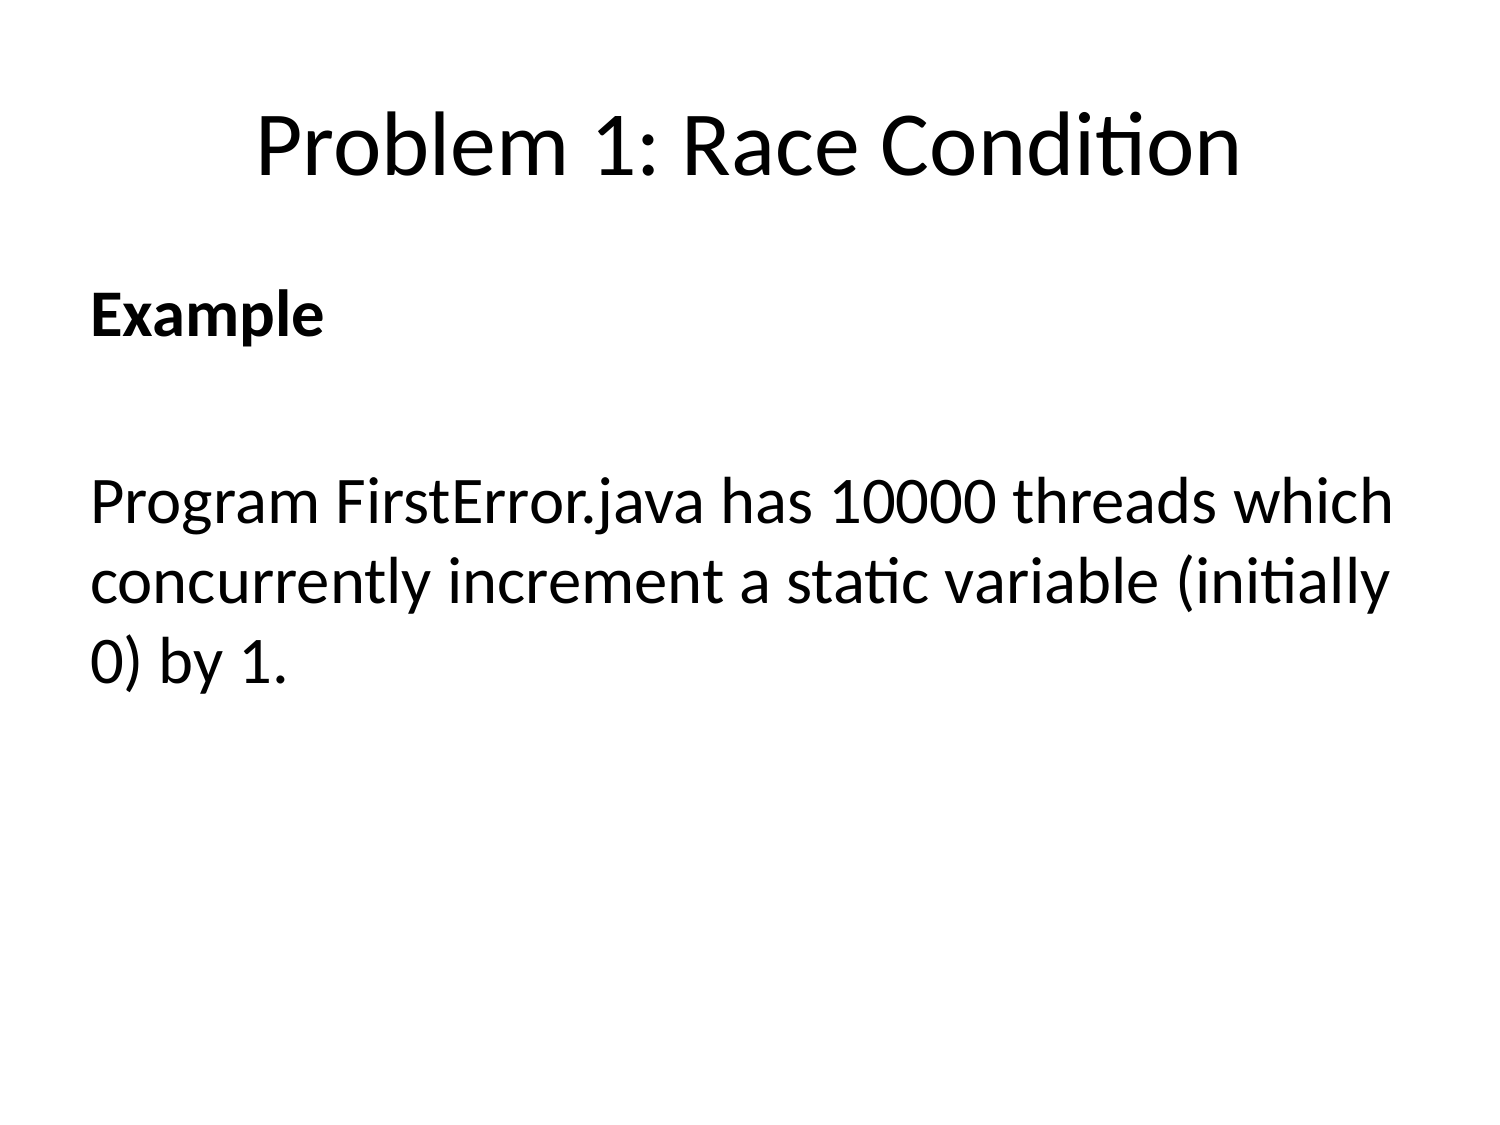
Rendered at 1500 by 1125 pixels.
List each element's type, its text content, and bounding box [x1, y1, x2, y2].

list Example Program FirstError.java has 10000 threads which concurrently increment a static variable (initially 0) by 1. [75, 262, 1425, 1005]
title Problem 1: Race Condition [75, 45, 1425, 233]
